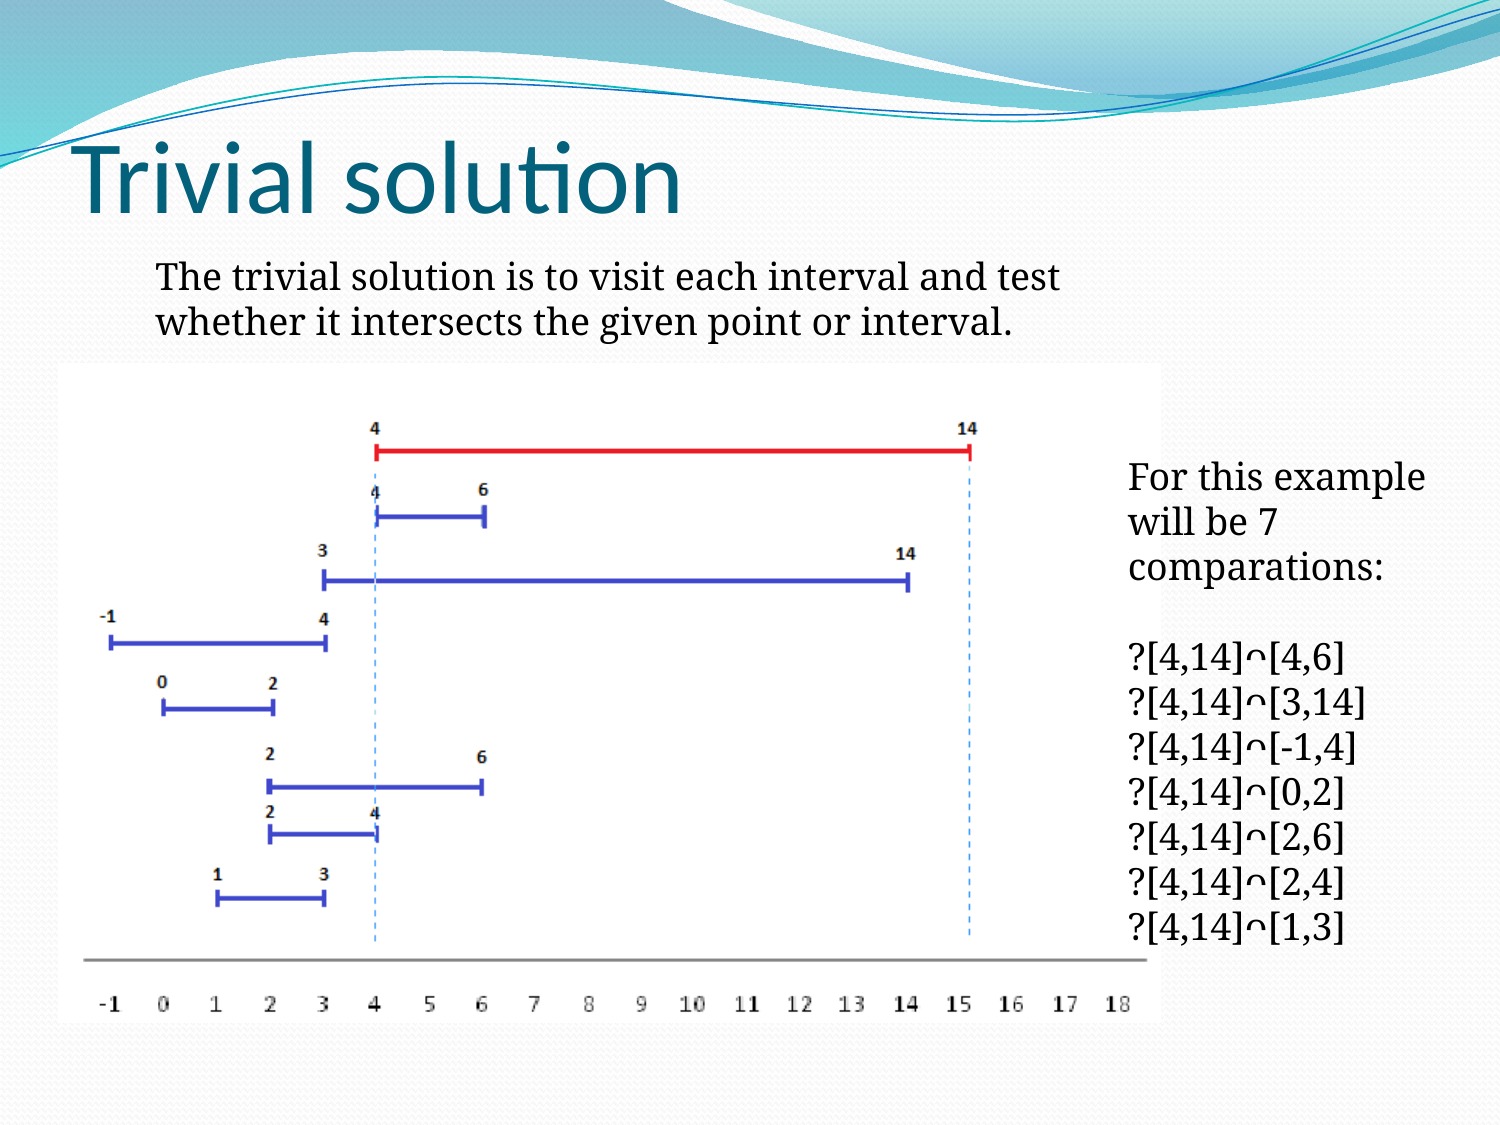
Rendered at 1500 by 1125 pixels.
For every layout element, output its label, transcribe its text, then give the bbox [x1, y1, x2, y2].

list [58, 363, 1161, 1023]
title Trivial solution [70, 46, 1421, 235]
text_box For this example will be 7 comparations: ?[4,14]ᴖ[4,6] ?[4,14]ᴖ[3,14] ?[4,14]ᴖ[-1,4] ?[4,14]ᴖ[0,2] ?[4,14]ᴖ[2,6] ?[4,14]ᴖ[2,4] ?[4,14]ᴖ[1,3] [1167, 445, 1500, 955]
text_box The trivial solution is to visit each interval and test whether it intersects the given point or interval. [140, 246, 1184, 351]
